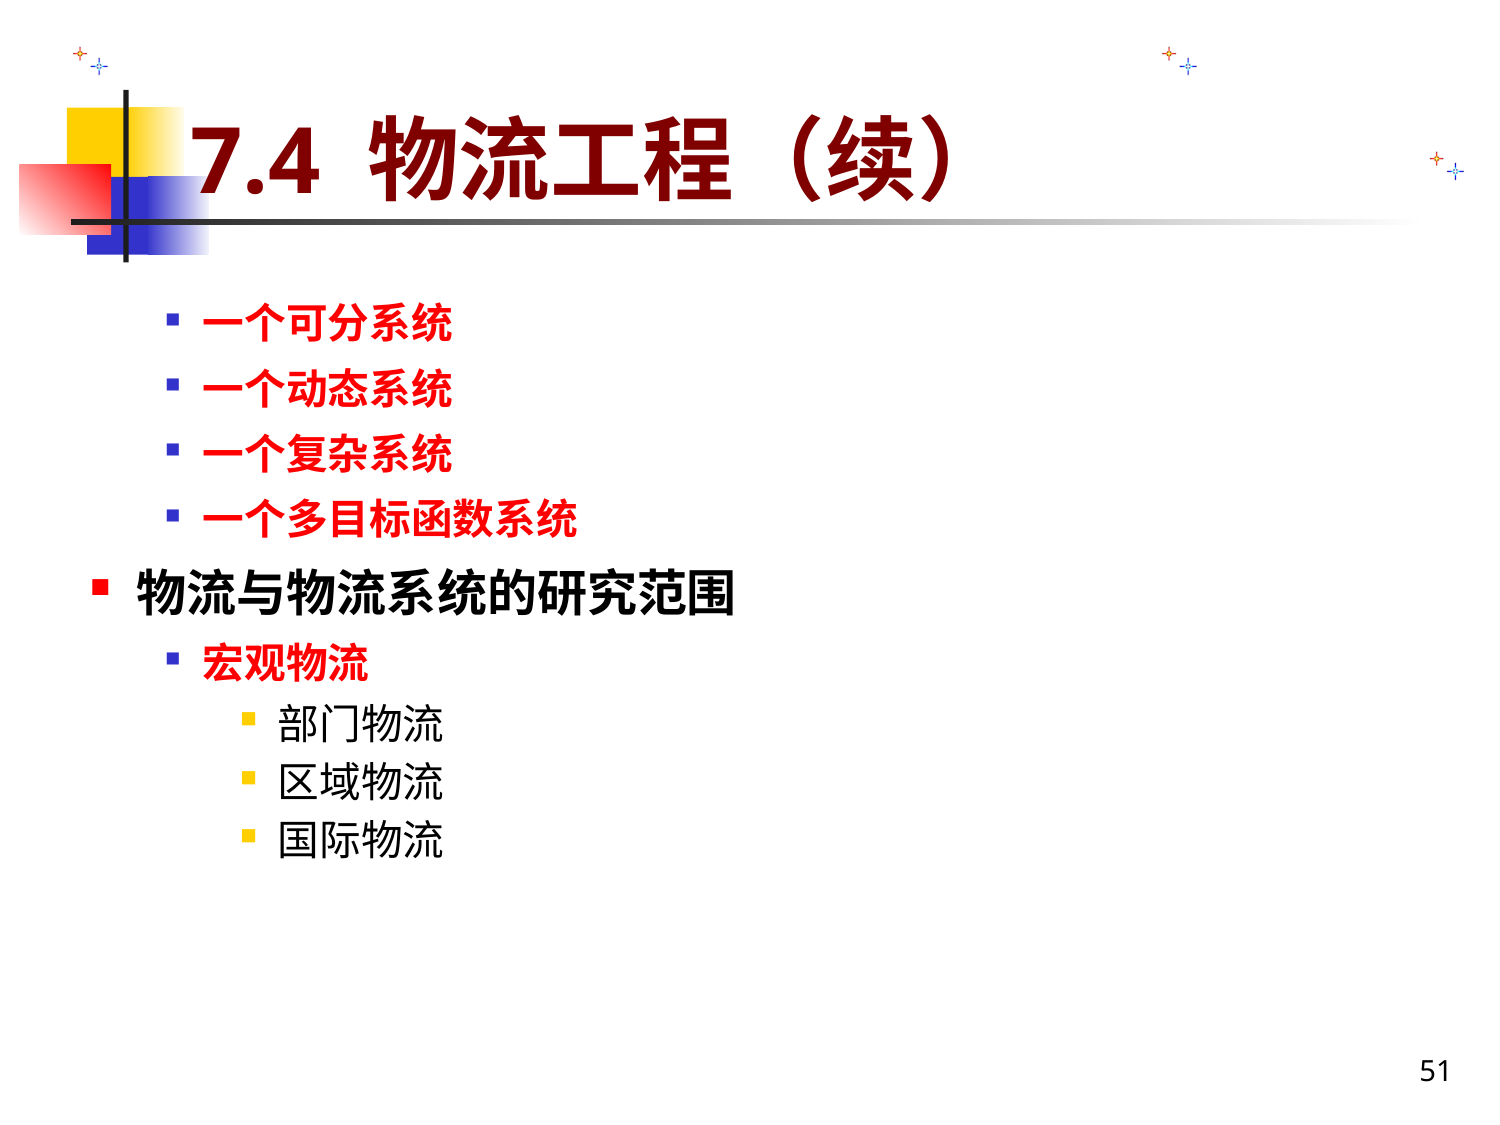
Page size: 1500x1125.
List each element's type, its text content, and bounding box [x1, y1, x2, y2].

picture [62, 42, 113, 93]
picture [1460, 147, 1469, 198]
picture [1151, 42, 1202, 90]
slide_number 51 [1154, 1023, 1468, 1100]
title 7.4 物流工程（续） [175, 90, 1460, 220]
list 一个可分系统 一个动态系统 一个复杂系统 一个多目标函数系统 物流与物流系统的研究范围 宏观物流 部门物流 区域物流 国际物流 [0, 284, 1500, 1125]
